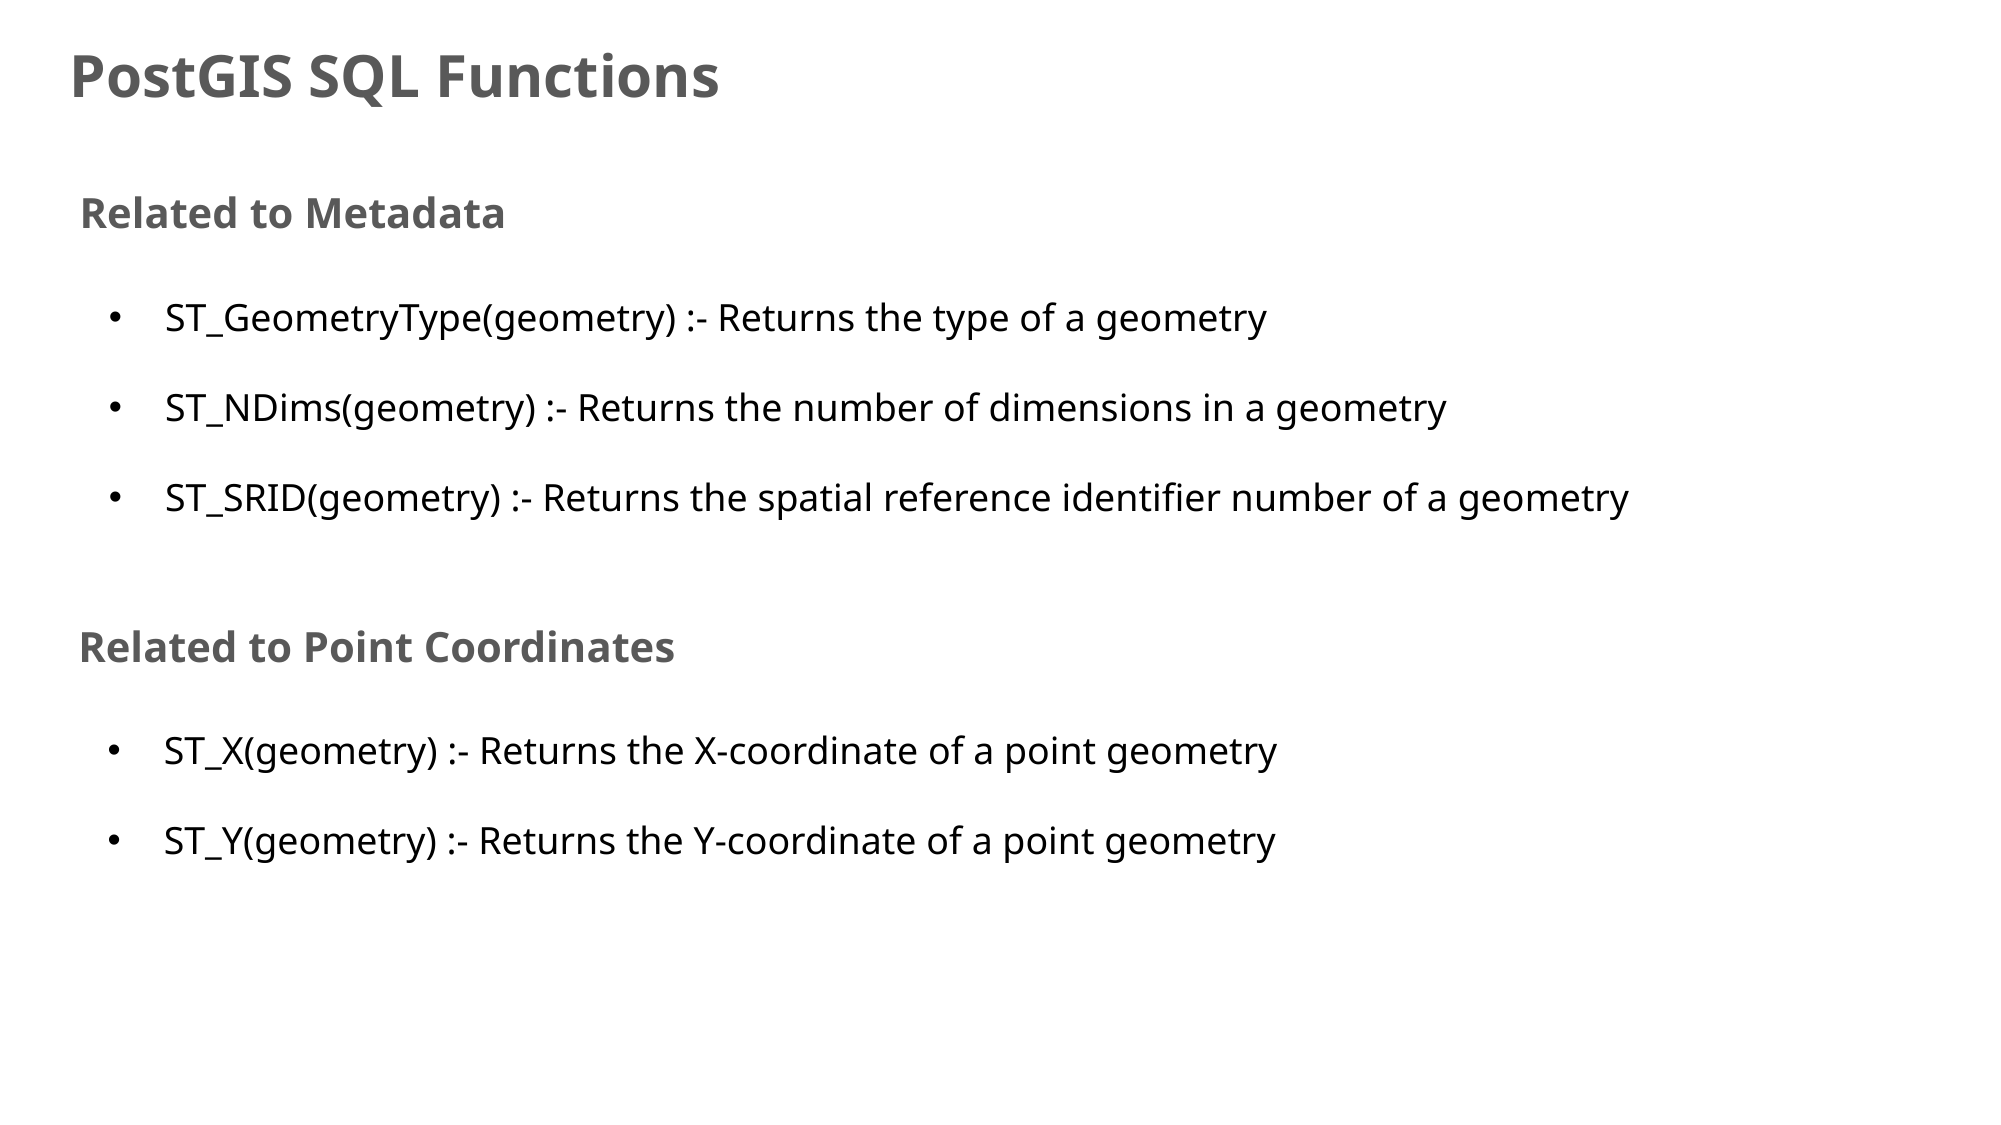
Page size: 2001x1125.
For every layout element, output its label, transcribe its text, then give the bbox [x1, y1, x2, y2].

text_box ST_X(geometry) :- Returns the X-coordinate of a point geometry ST_Y(geometry) :- Returns the Y-coordinate of a point geometry [92, 674, 1937, 870]
text_box Related to Metadata [64, 179, 1901, 245]
text_box Related to Point Coordinates [63, 612, 1900, 678]
text_box PostGIS SQL Functions [54, 24, 1661, 133]
text_box ST_GeometryType(geometry) :- Returns the type of a geometry ST_NDims(geometry) :- Returns the number of dimensions in a geometry ST_SRID(geometry) :- Returns the spatial reference identifier number of a geometry [93, 241, 1938, 527]
